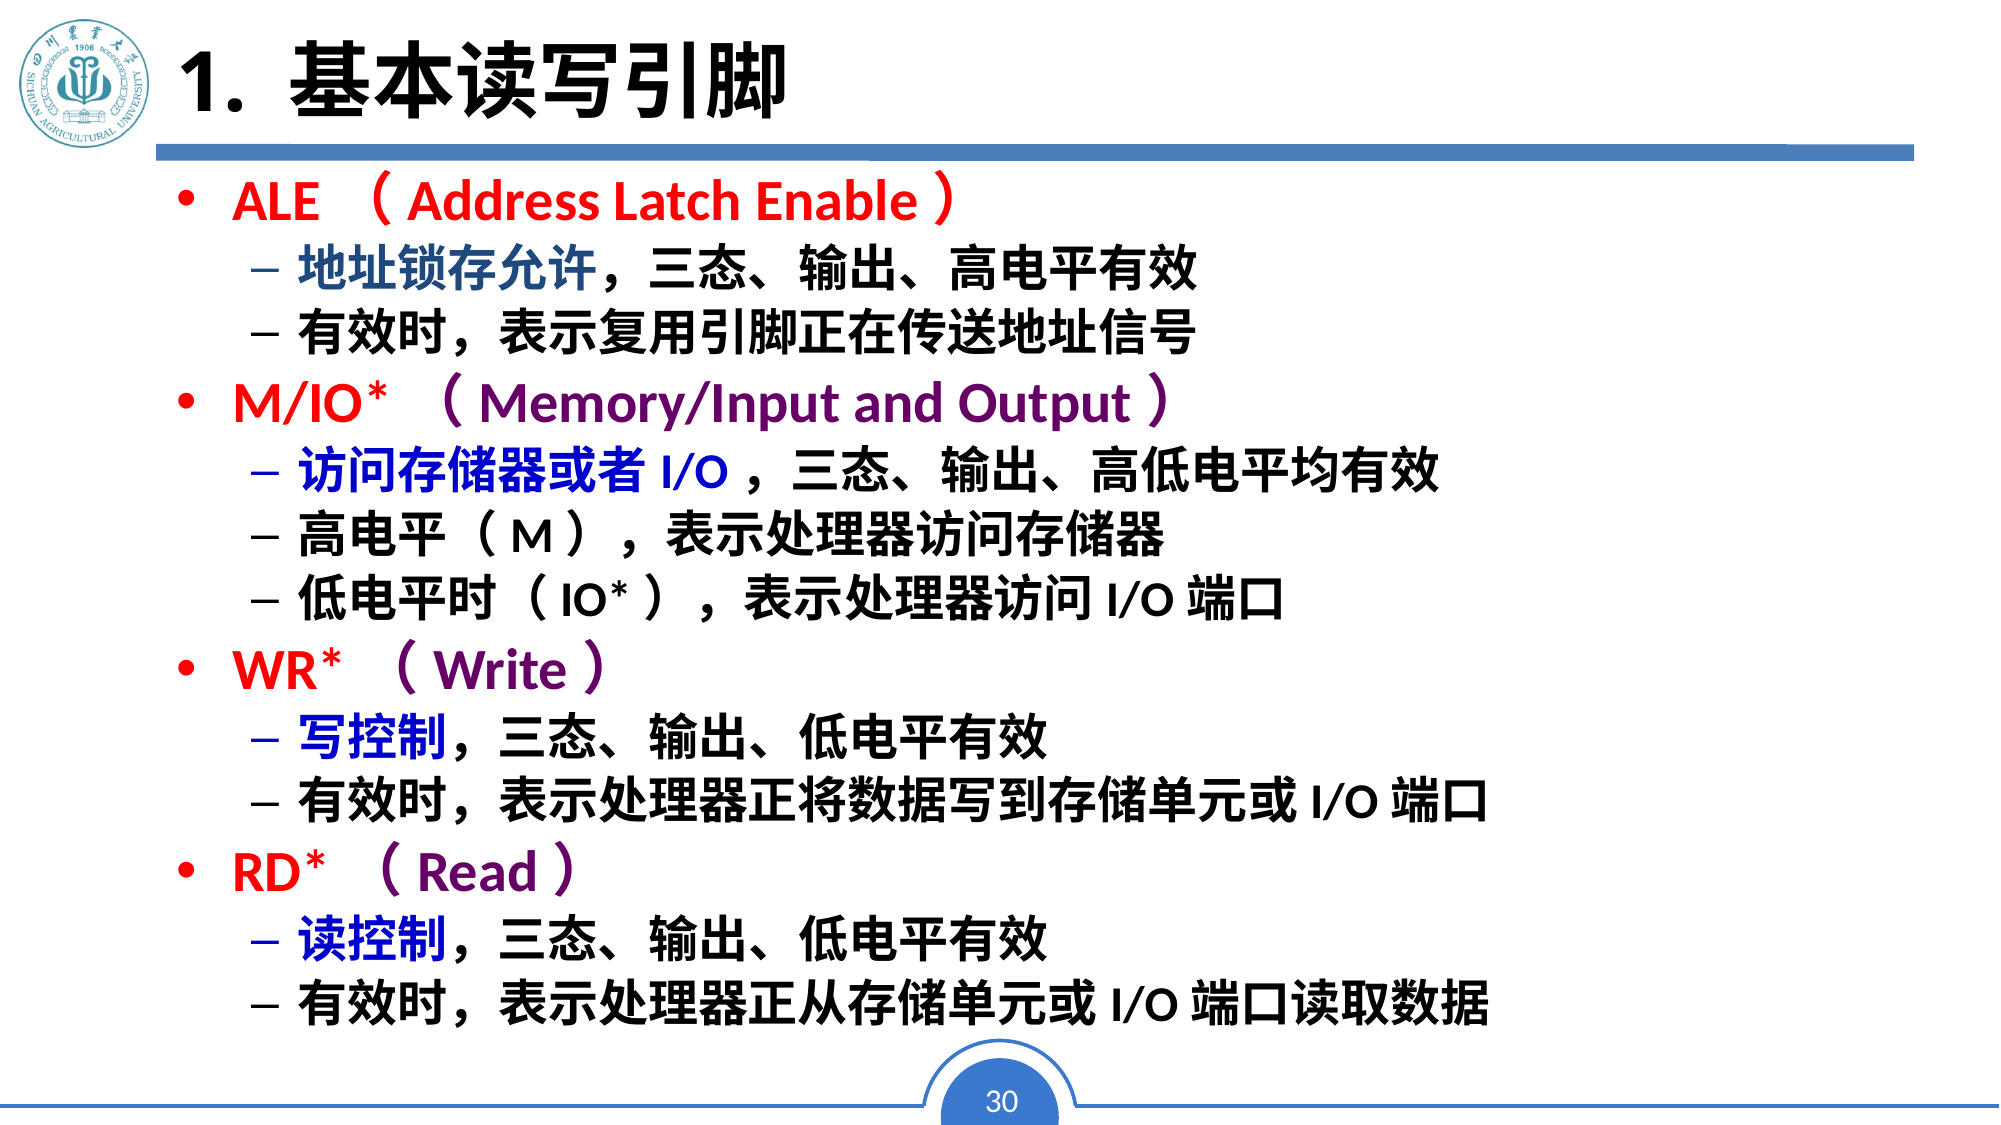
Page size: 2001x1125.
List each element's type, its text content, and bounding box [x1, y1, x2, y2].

text_box 1. 基本读写引脚 [161, 21, 1473, 136]
title 1. 基本读写引脚 [148, 7, 1855, 146]
list ALE（Address Latch Enable） 地址锁存允许，三态、输出、高电平有效 有效时，表示复用引脚正在传送地址信号 M/IO*（Memory/Input and Output） 访问存储器或者I/O，三态、输出、高低电平均有效 高电平（M），表示处理器访问存储器 低电平时（IO*），表示处理器访问I/O端口 WR*（Write） 写控制，三态、输出、低电平有效 有效时，表示处理器正将数据写到存储单元或I/O端口 RD*（Read） 读控制，三态、输出、低电平有效 有效时，表示处理器正从存储单元或I/O端口读取数据 [161, 162, 1934, 1088]
